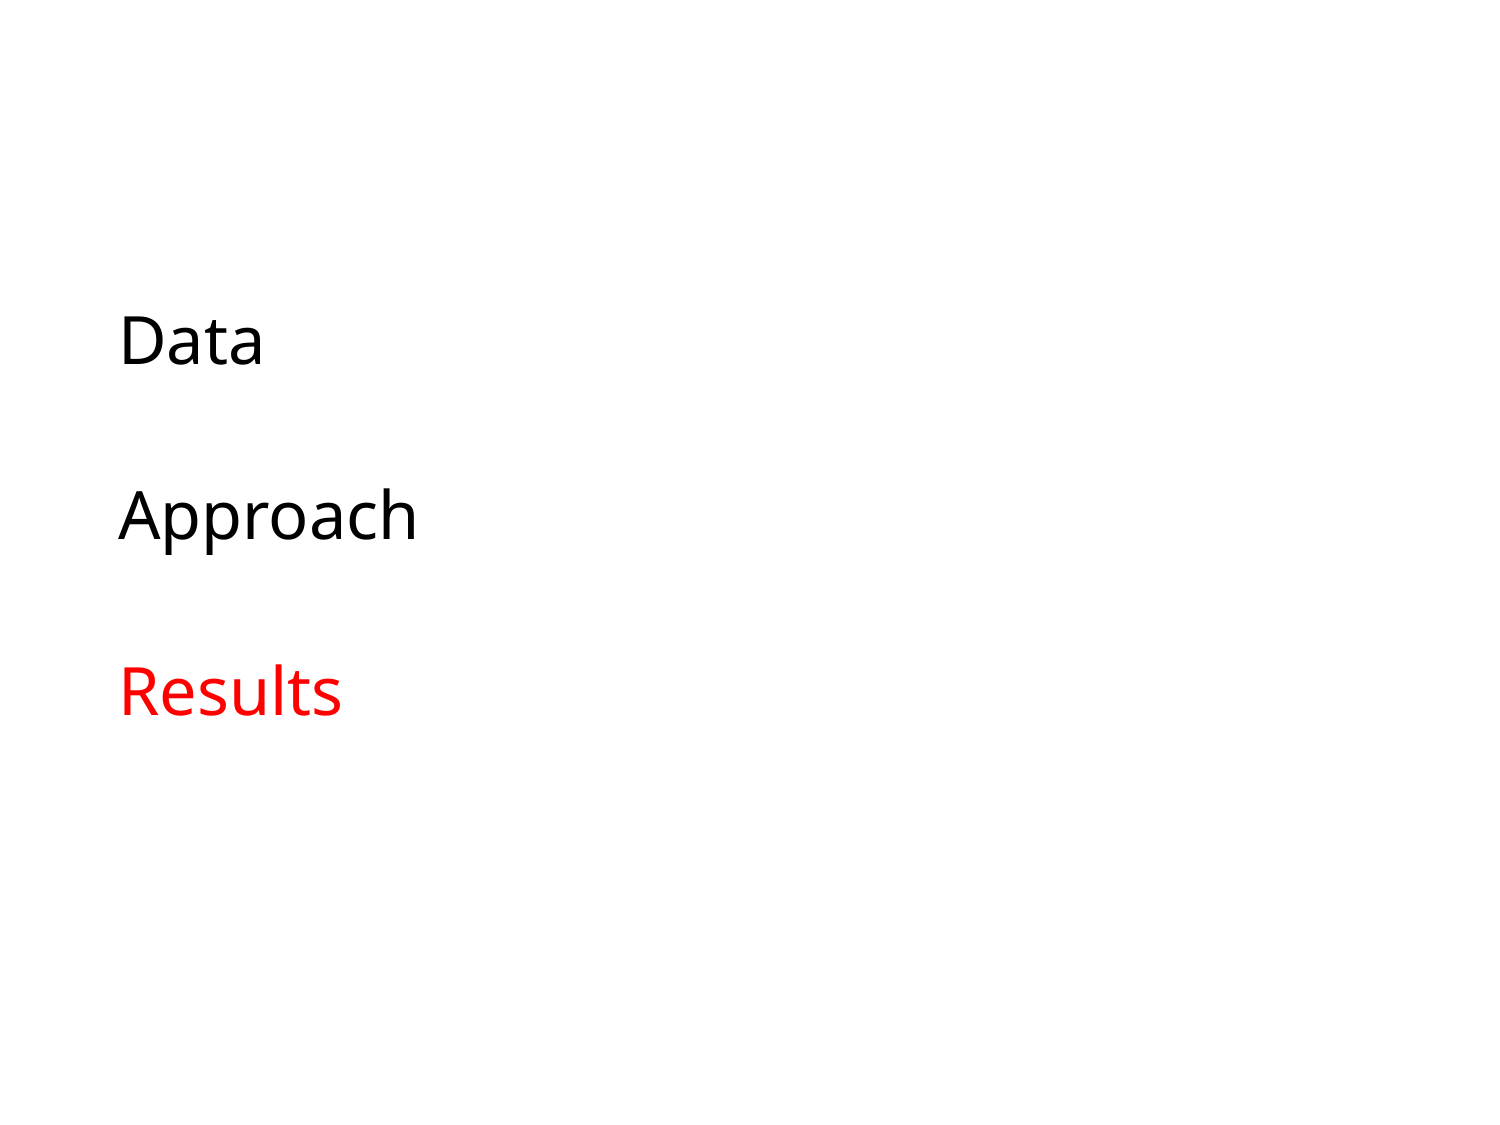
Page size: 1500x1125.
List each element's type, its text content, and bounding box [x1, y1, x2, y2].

list Data Approach Results [103, 299, 1397, 1014]
